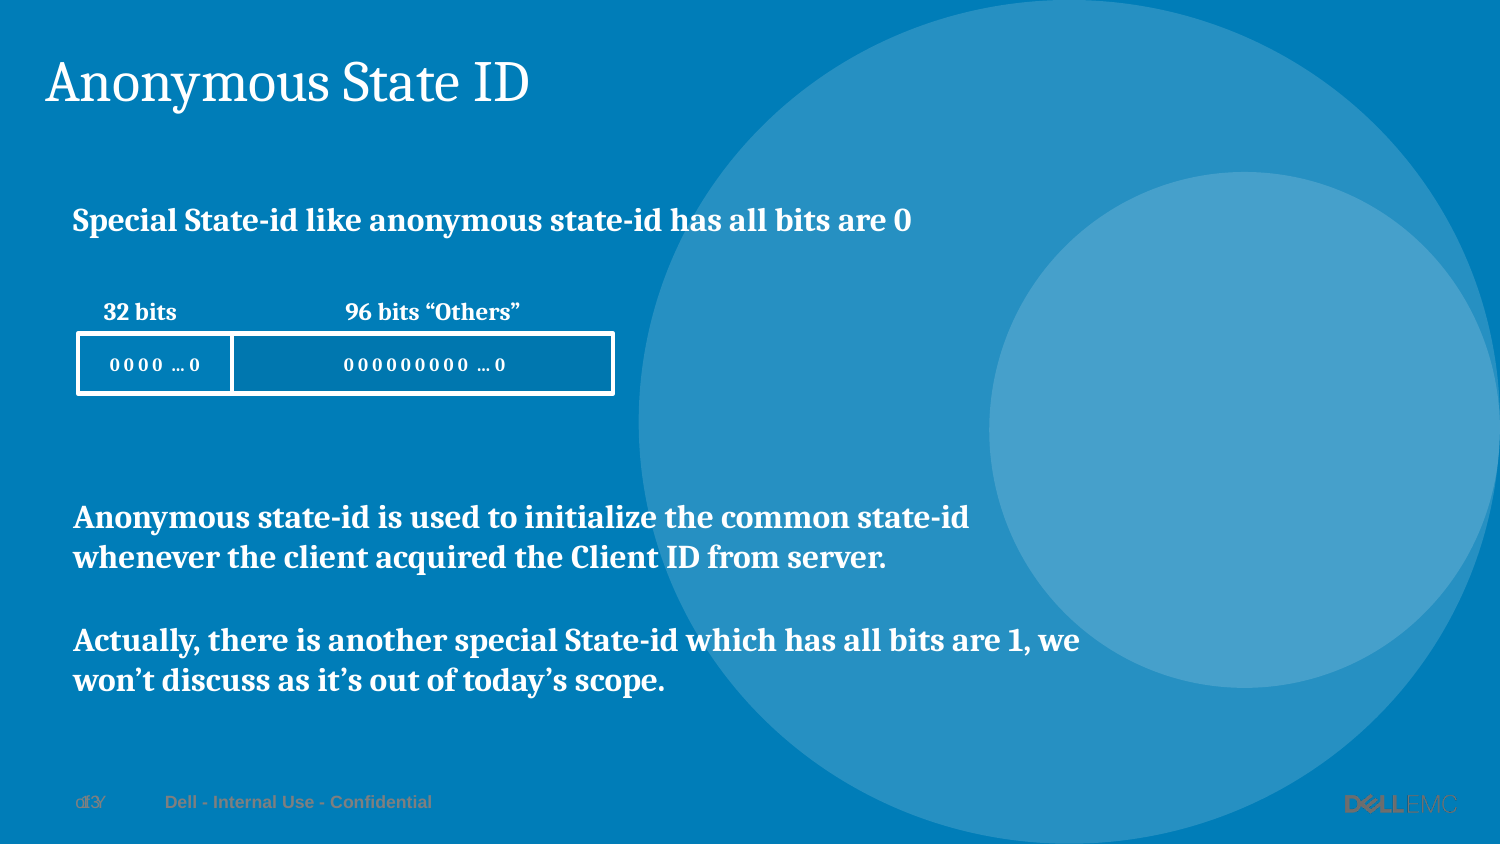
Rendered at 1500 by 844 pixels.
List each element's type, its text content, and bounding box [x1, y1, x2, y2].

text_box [58, 190, 1108, 394]
text_box Actually, there is another special State-id which has all bits are 1, we won’t discuss as it’s out of today’s scope. [58, 611, 633, 706]
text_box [638, 0, 1500, 844]
text_box Anonymous state-id is used to initialize the common state-id whenever the client acquired the Client ID from server. [58, 487, 633, 583]
title Anonymous State ID [45, 43, 633, 149]
